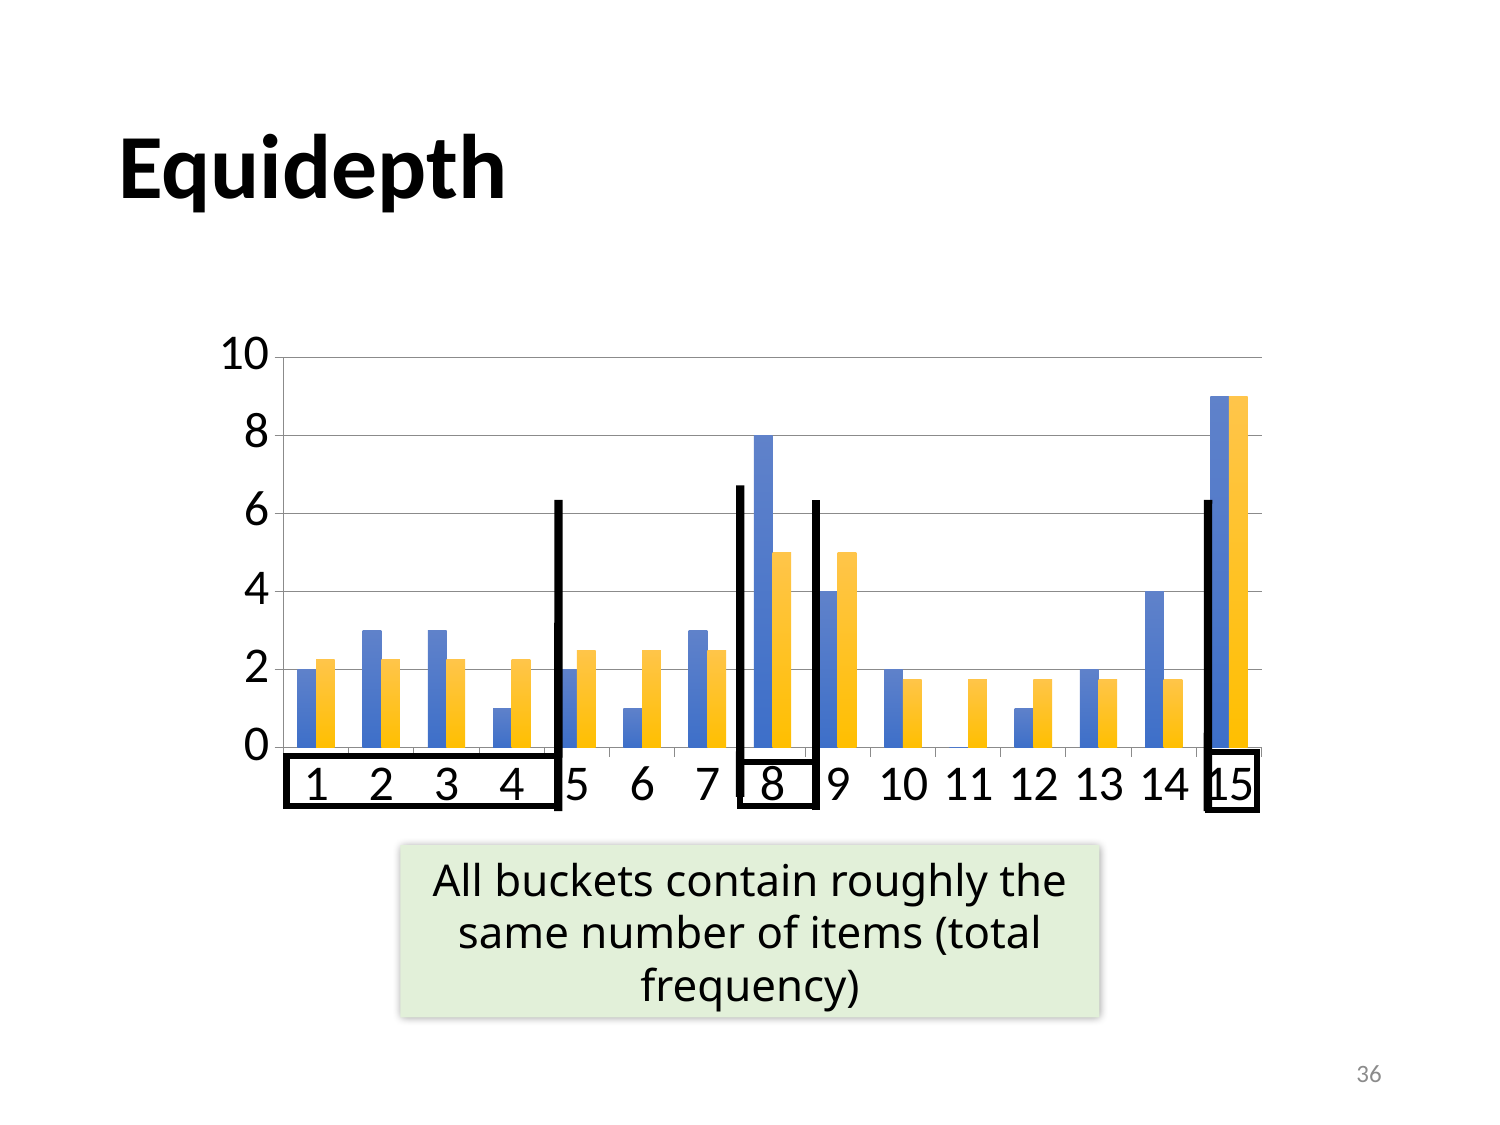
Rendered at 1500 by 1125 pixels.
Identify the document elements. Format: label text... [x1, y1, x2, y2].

text_box All buckets contain roughly the same number of items (total frequency) [400, 845, 1100, 1018]
slide_number 36 [1059, 1042, 1397, 1103]
chart [196, 322, 1284, 823]
title Equidepth [103, 59, 1397, 278]
